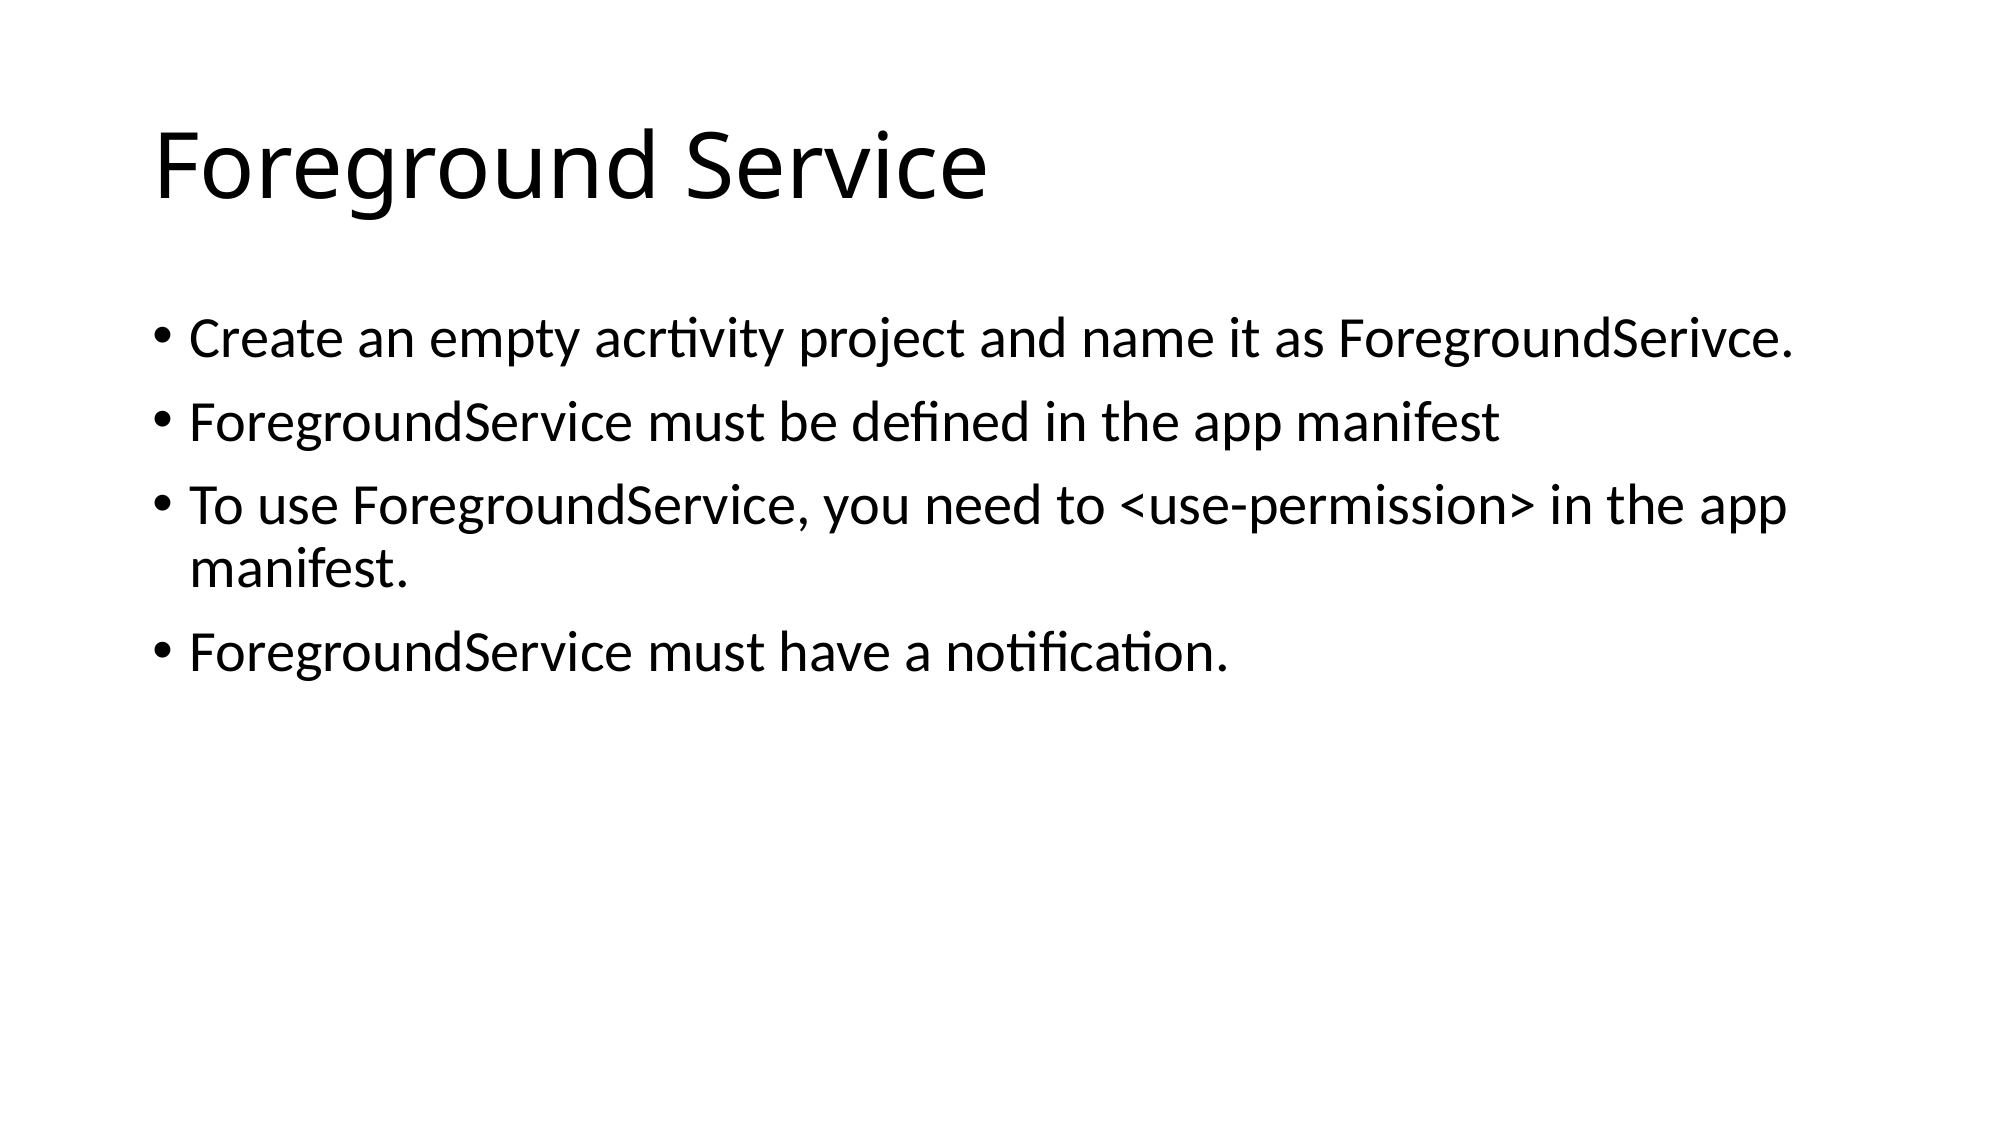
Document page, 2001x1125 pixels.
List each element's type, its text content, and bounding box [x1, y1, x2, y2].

list Create an empty acrtivity project and name it as ForegroundSerivce. ForegroundService must be defined in the app manifest To use ForegroundService, you need to <use-permission> in the app manifest. ForegroundService must have a notification. [137, 299, 1863, 1014]
title Foreground Service [137, 59, 1863, 278]
